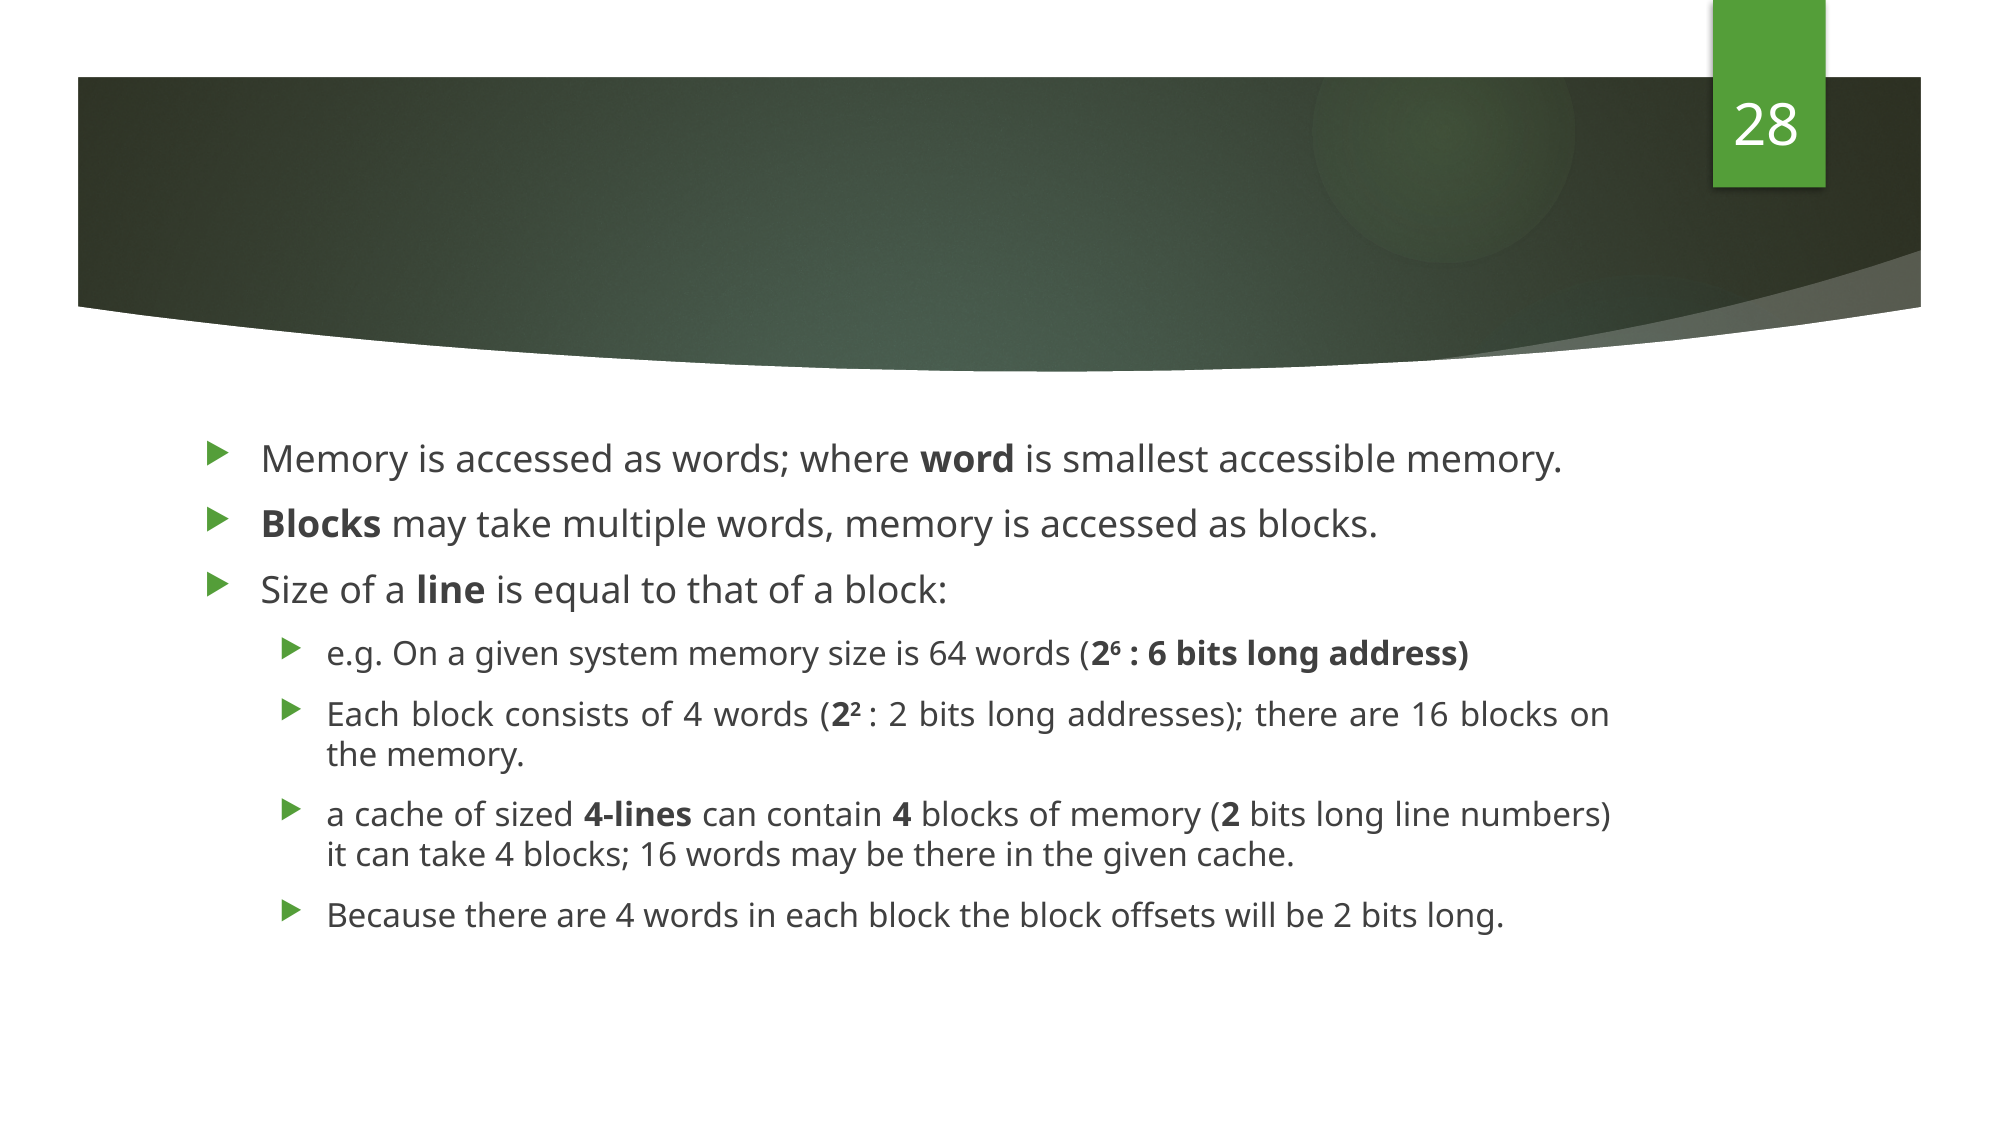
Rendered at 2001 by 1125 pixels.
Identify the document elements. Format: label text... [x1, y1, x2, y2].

list Memory is accessed as words; where word is smallest accessible memory. Blocks may take multiple words, memory is accessed as blocks. Size of a line is equal to that of a block: e.g. On a given system memory size is 64 words (26 : 6 bits long address) Each block consists of 4 words (22 : 2 bits long addresses); there are 16 blocks on the memory. a cache of sized 4-lines can contain 4 blocks of memory (2 bits long line numbers) it can take 4 blocks; 16 words may be there in the given cache. Because there are 4 words in each block the block offsets will be 2 bits long. [189, 427, 1627, 988]
slide_number 28 [1698, 48, 1836, 175]
